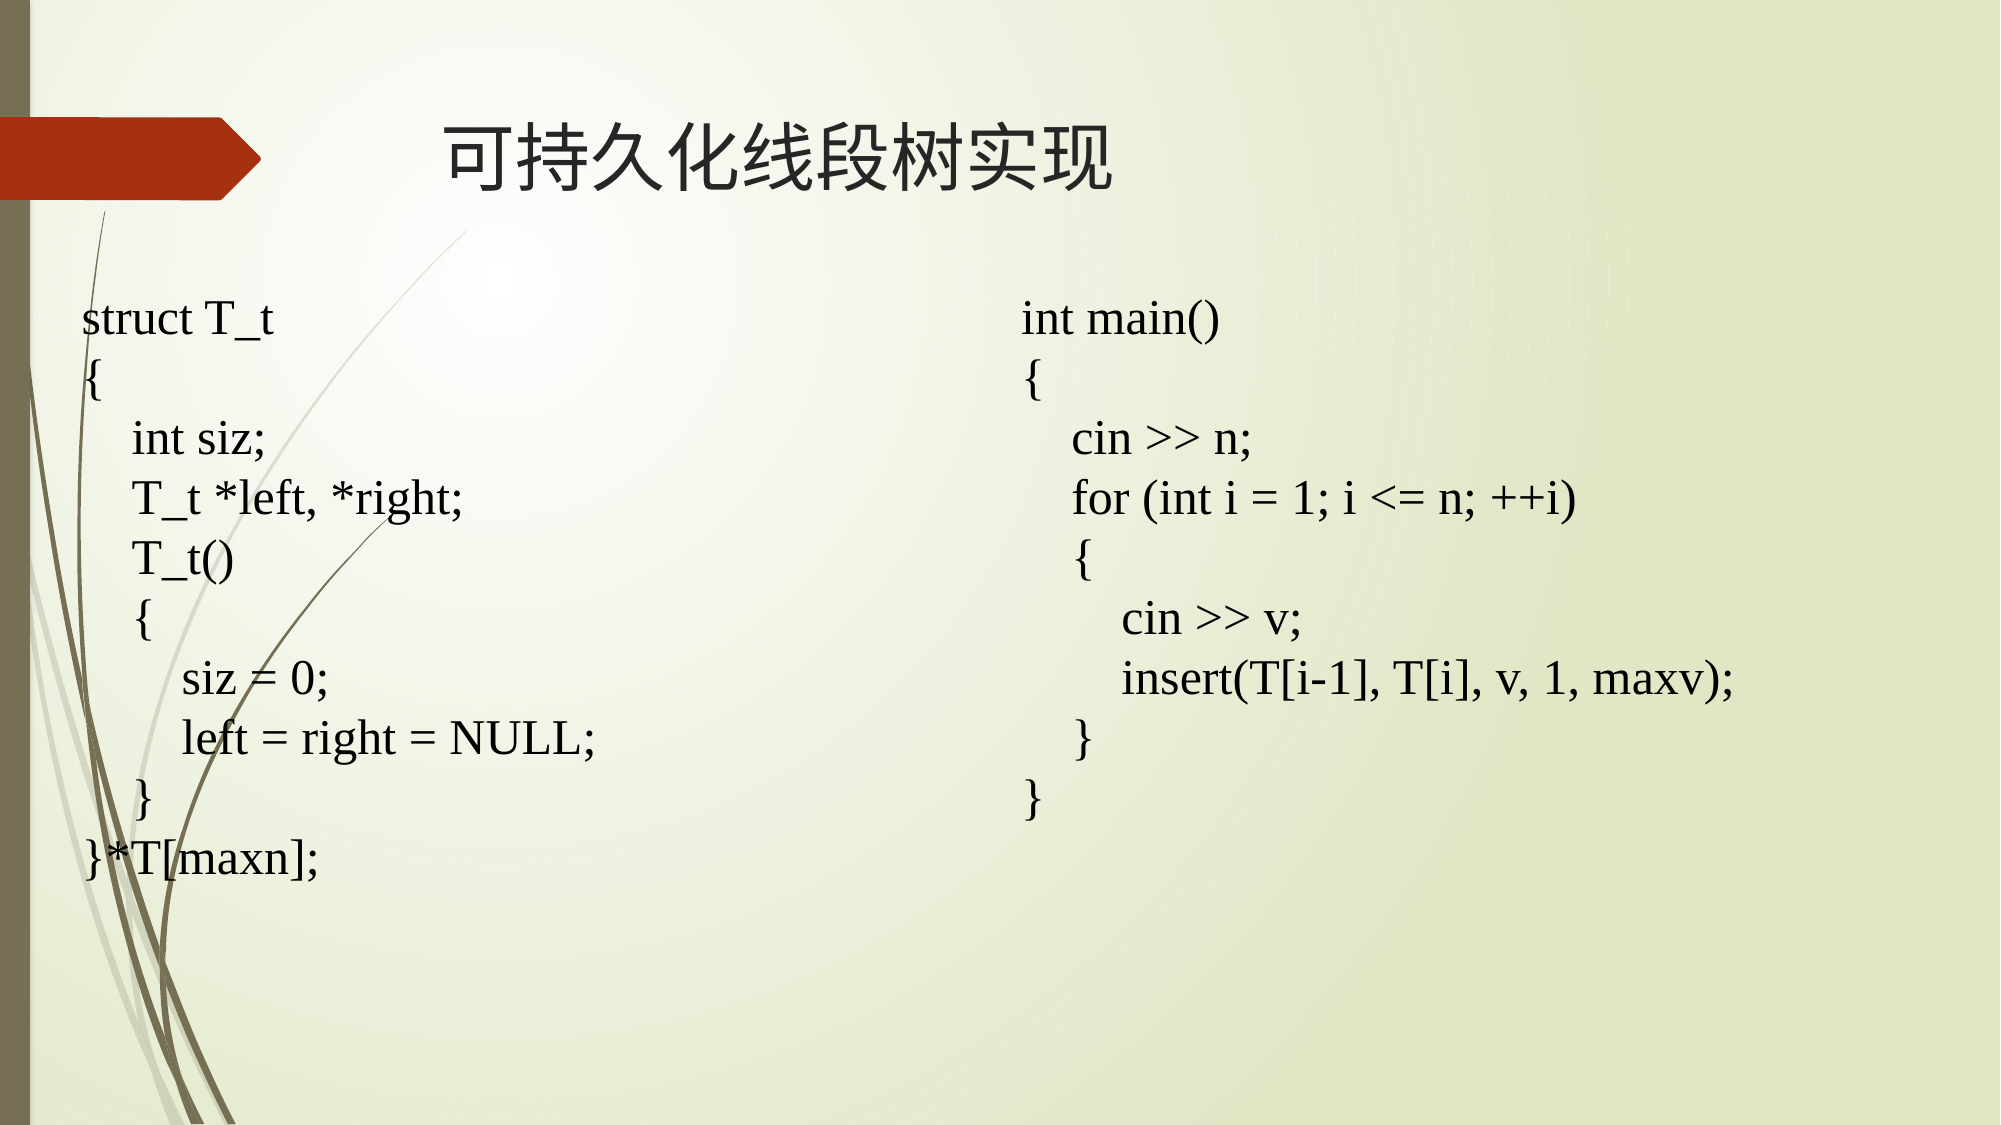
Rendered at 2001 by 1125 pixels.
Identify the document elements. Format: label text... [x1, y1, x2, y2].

title 可持久化线段树实现 [425, 102, 1888, 277]
text_box struct T_t { int siz; T_t *left, *right; T_t() { siz = 0; left = right = NULL; } }*T[maxn]; int main() { cin >> n; for (int i = 1; i <= n; ++i) { cin >> v; insert(T[i-1], T[i], v, 1, maxv); } } [66, 277, 1976, 1003]
